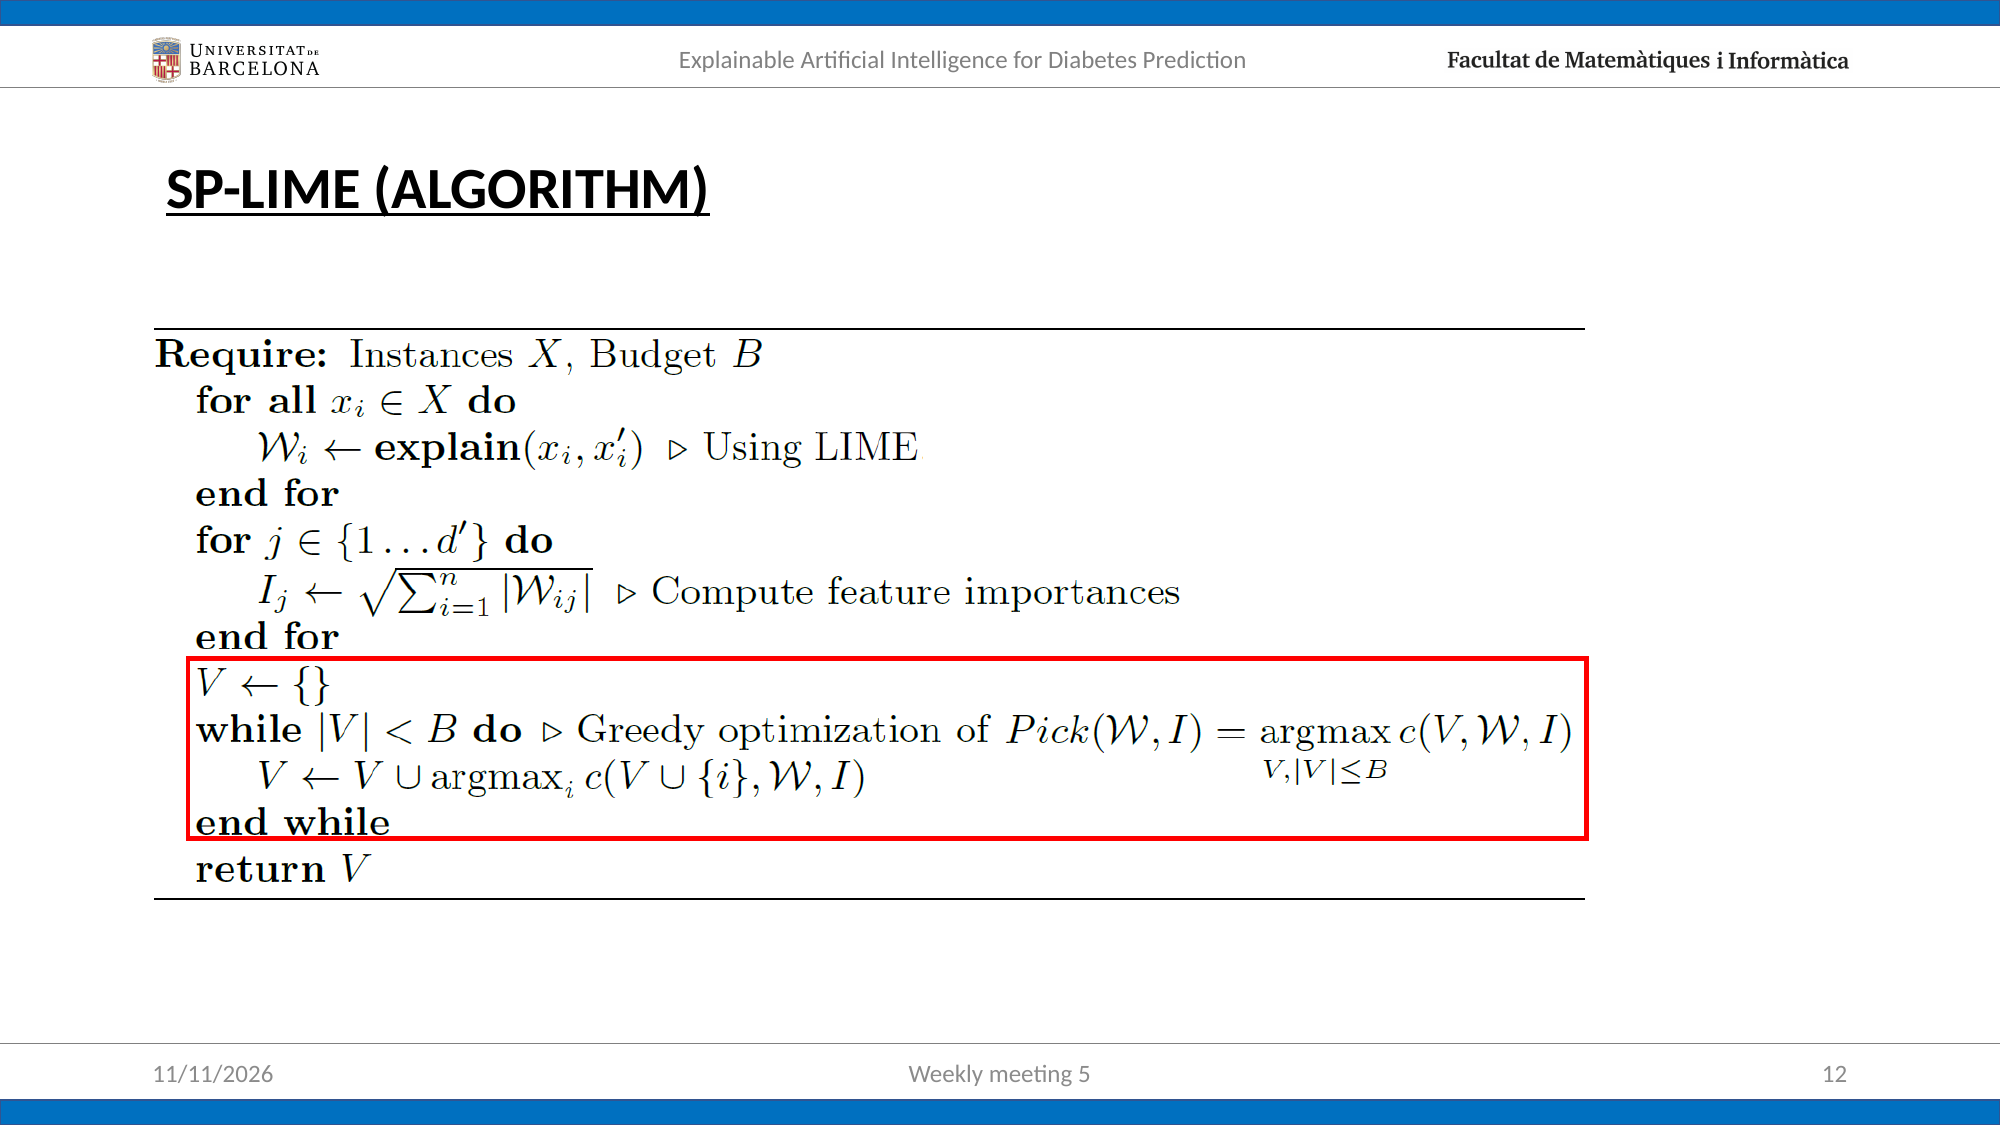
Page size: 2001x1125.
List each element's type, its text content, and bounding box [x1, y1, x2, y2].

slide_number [137, 1044, 588, 1103]
text_box [0, 1099, 2000, 1125]
picture [147, 33, 324, 87]
picture [1444, 48, 1853, 73]
slide_number 12 [1412, 1044, 1863, 1103]
footer Weekly meeting 5 [662, 1044, 1338, 1103]
text_box SP-LIME (ALGORITHM) [151, 143, 726, 228]
text_box [0, 0, 2000, 26]
text_box Explainable Artificial Intelligence for Diabetes Prediction [664, 36, 1269, 81]
picture [147, 322, 1639, 916]
